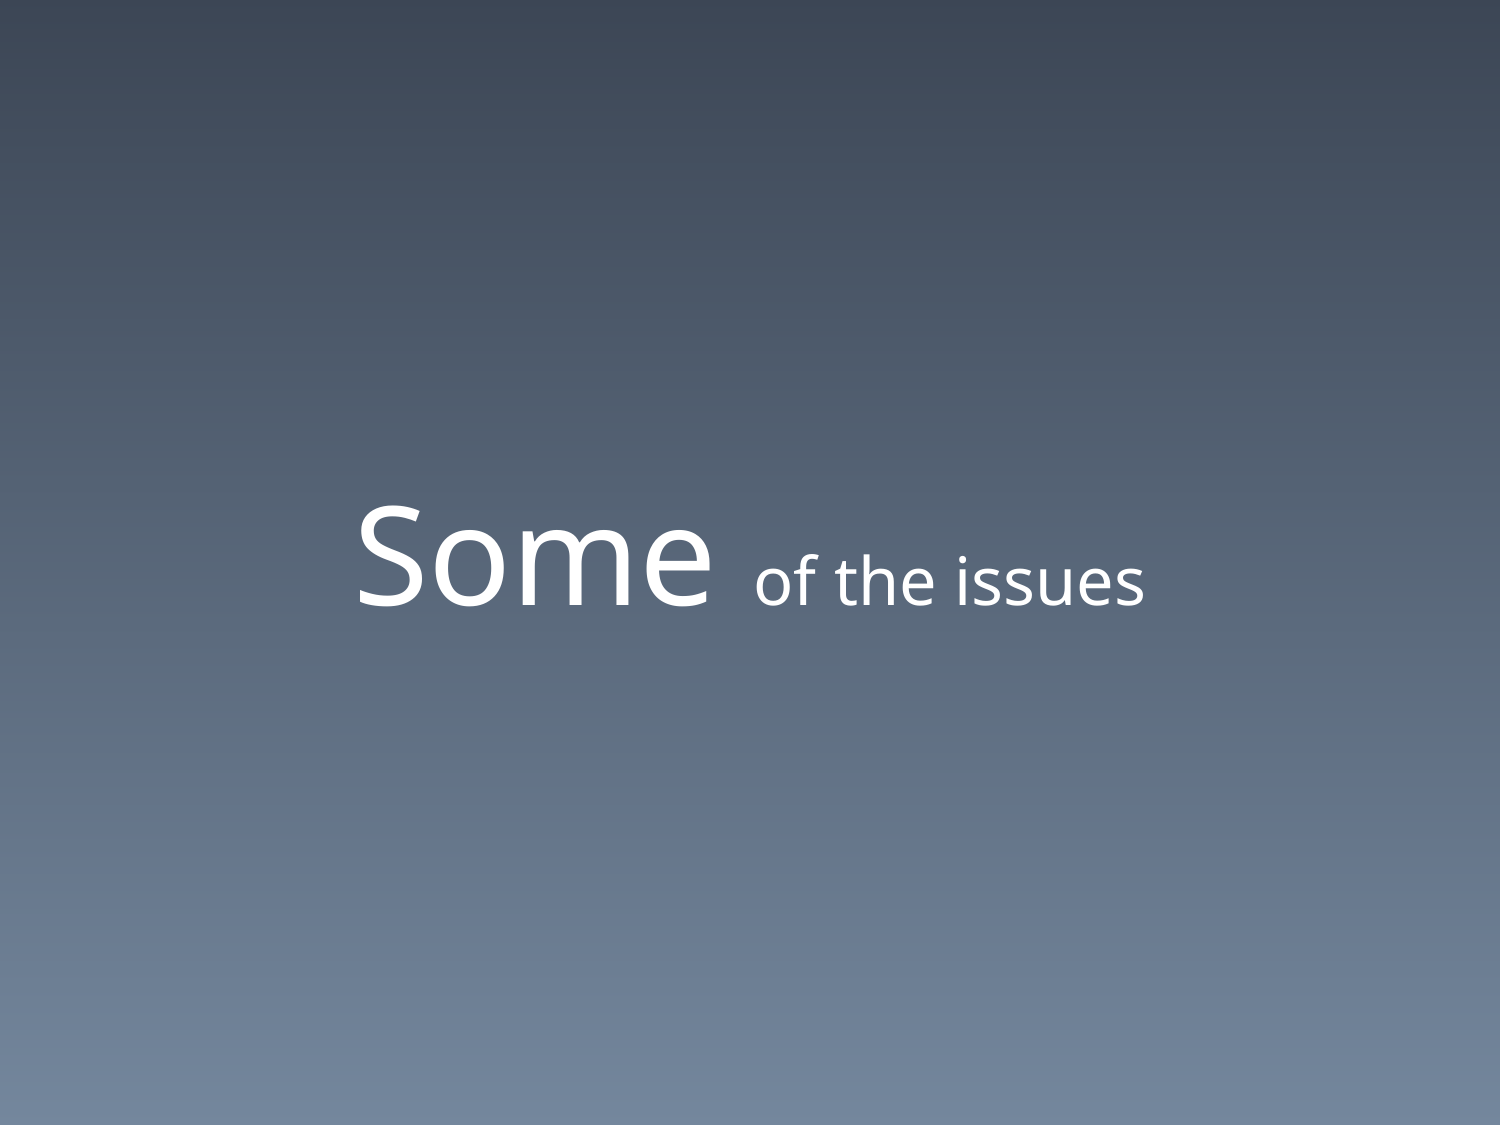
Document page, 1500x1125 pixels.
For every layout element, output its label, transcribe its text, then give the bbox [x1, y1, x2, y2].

list Some of the issues [75, 70, 1425, 1032]
